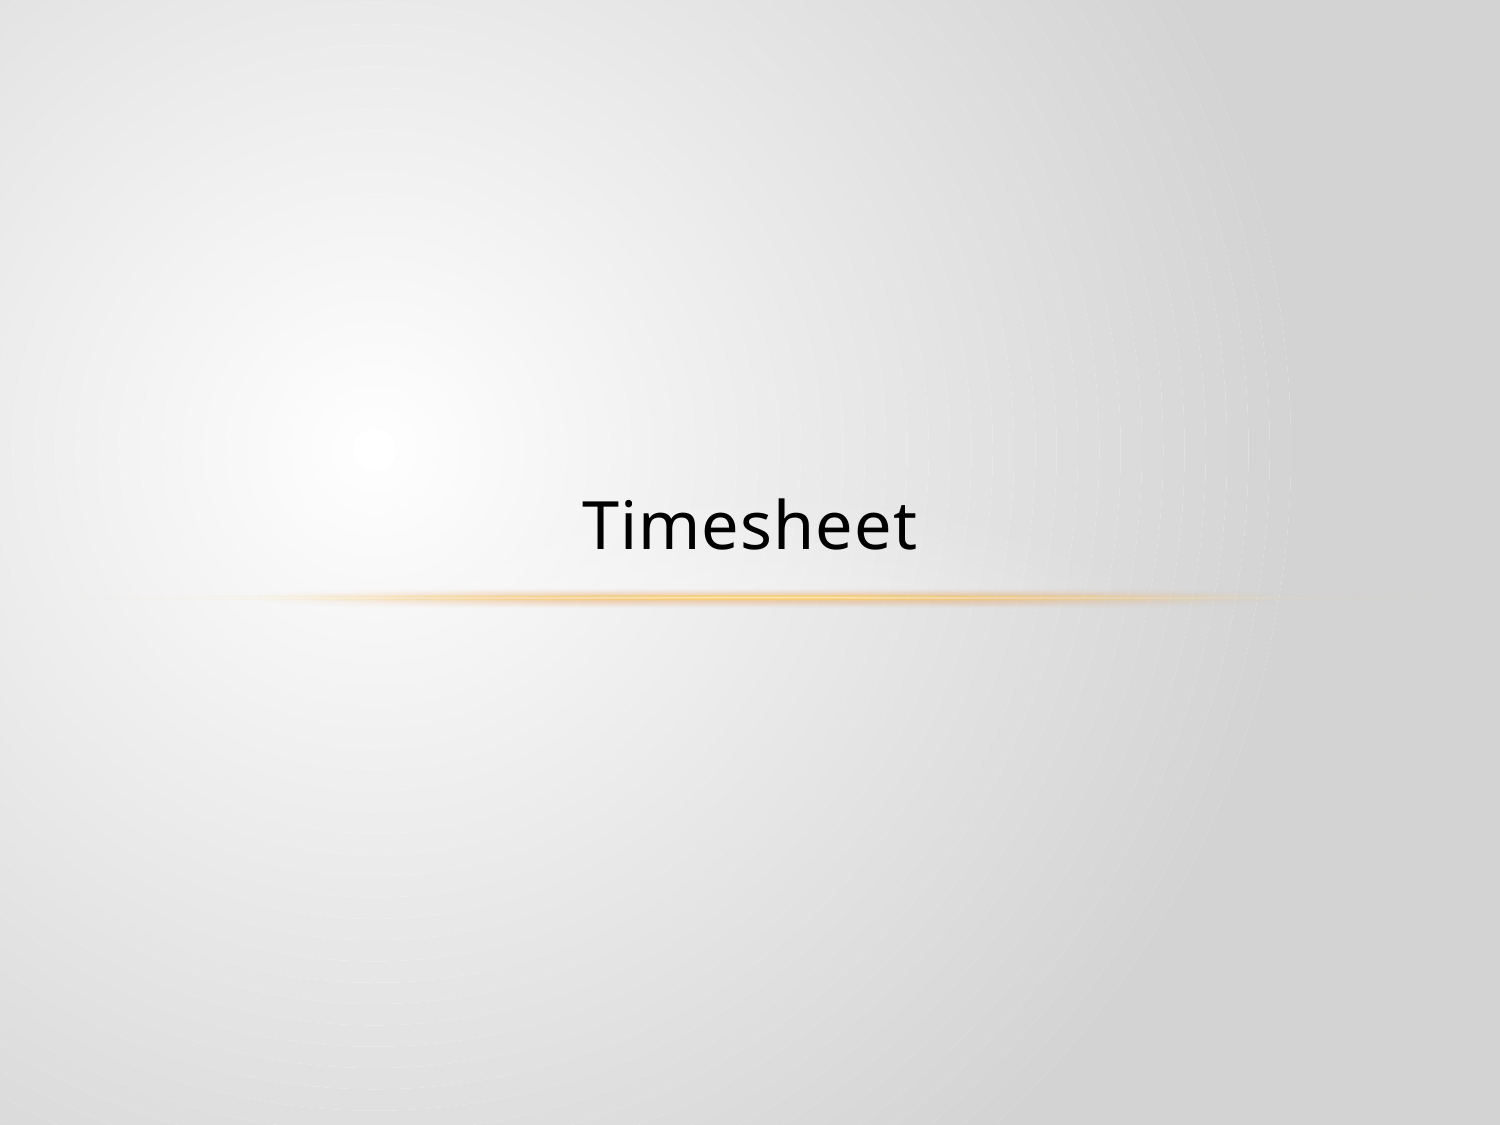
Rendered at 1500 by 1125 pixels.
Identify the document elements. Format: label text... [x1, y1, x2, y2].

title Timesheet [112, 329, 1388, 571]
picture [0, 0, 1500, 750]
